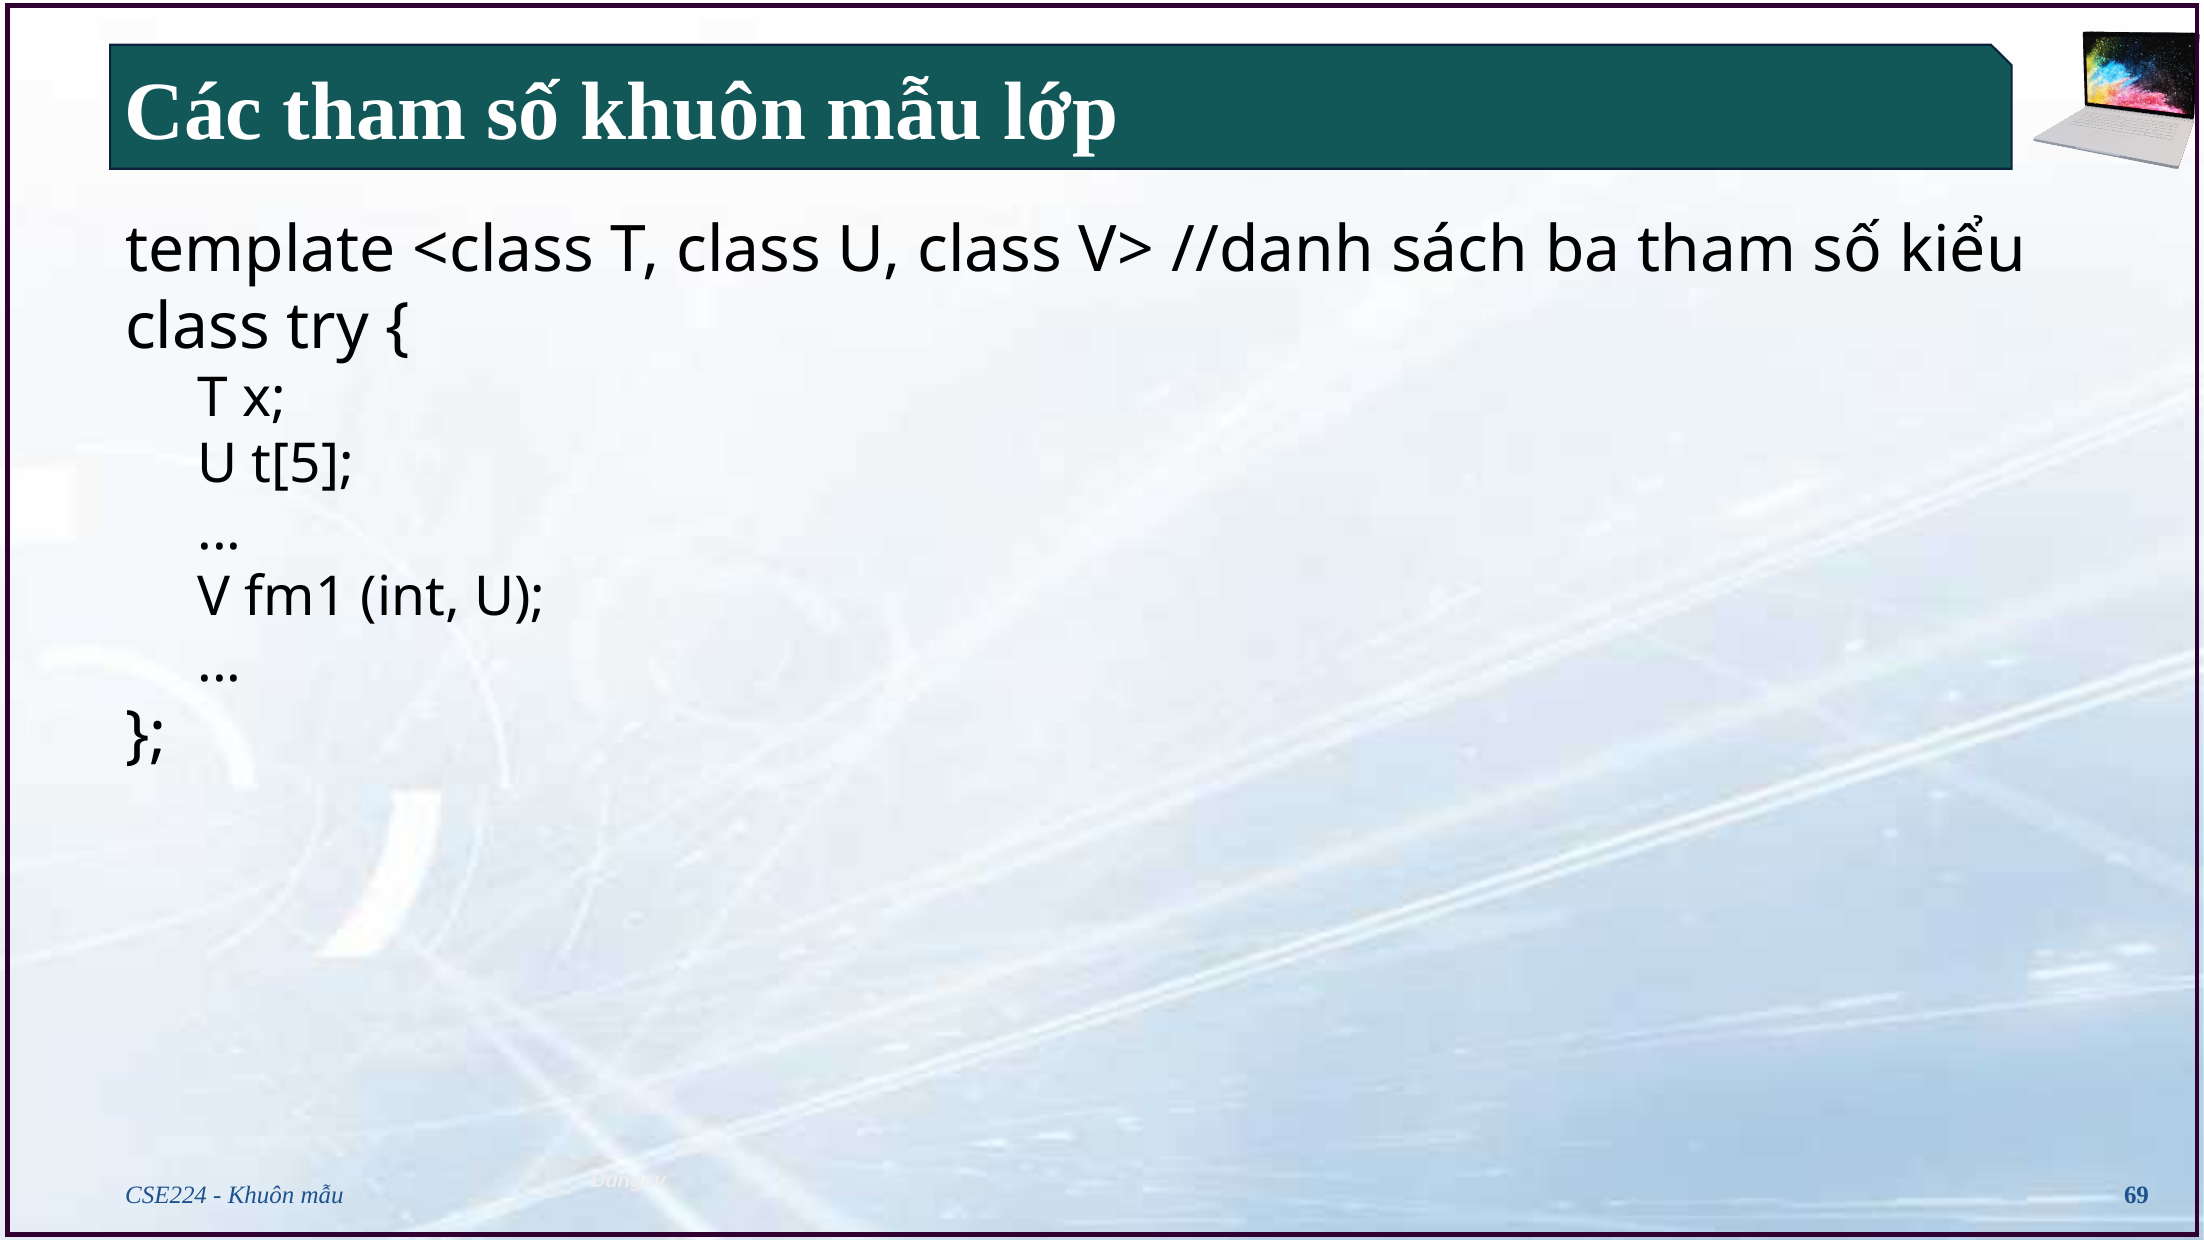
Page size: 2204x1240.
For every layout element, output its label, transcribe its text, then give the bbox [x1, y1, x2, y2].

picture [0, 0, 2204, 1240]
footer CSE224 - Khuôn mẫu [110, 1171, 808, 1230]
slide_number 69 [1649, 1171, 2165, 1230]
list template <class T, class U, class V> //danh sách ba tham số kiểu class try { T x; U t[5]; ... V fm1 (int, U); ... }; [110, 200, 2165, 1129]
title Các tham số khuôn mẫu lớp [109, 55, 2002, 158]
